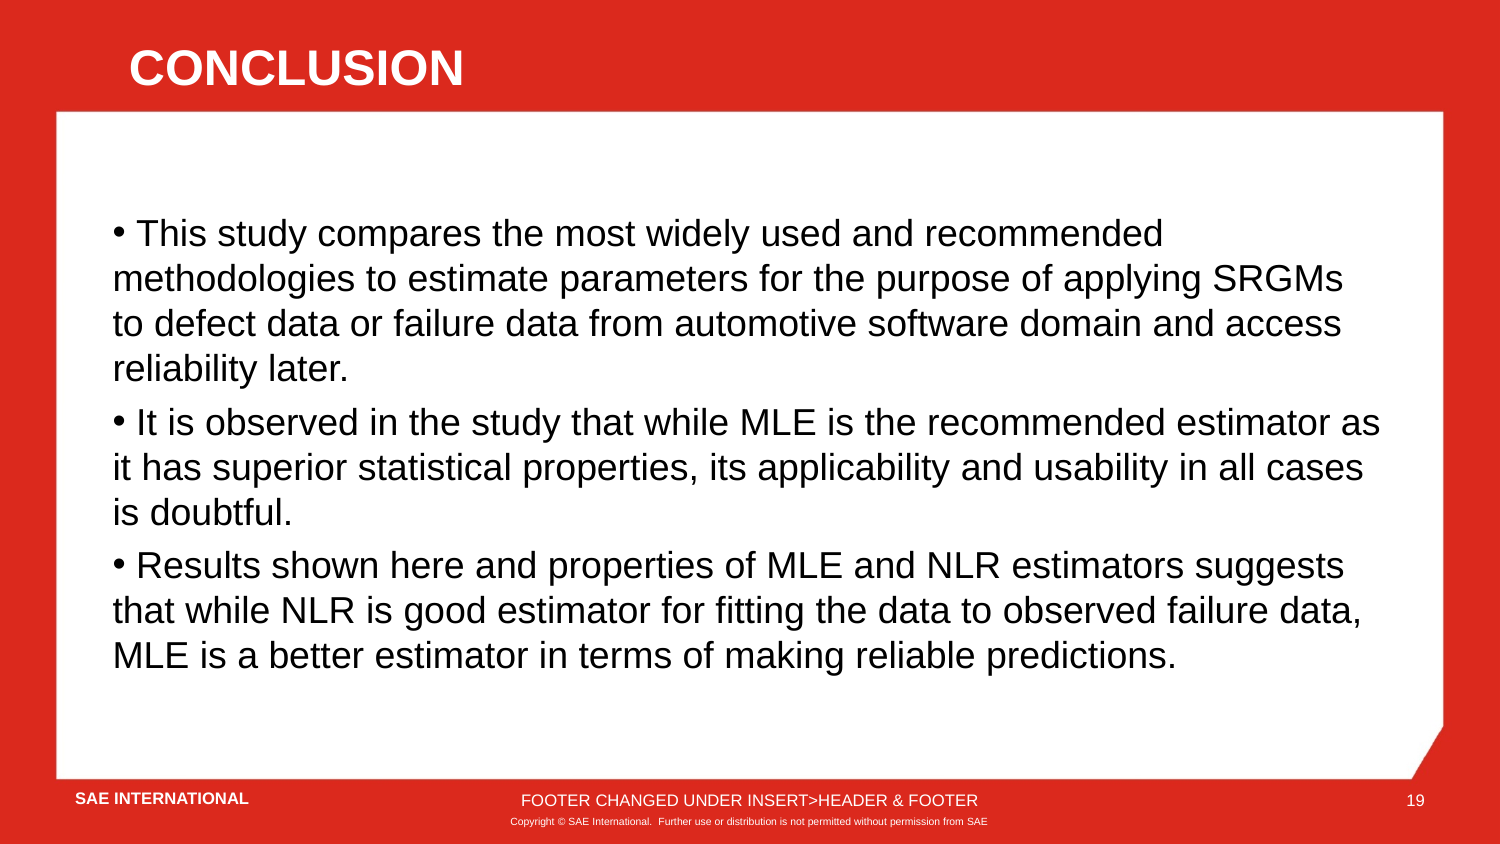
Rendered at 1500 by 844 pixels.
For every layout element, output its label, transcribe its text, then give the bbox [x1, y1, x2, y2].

list This study compares the most widely used and recommended methodologies to estimate parameters for the purpose of applying SRGMs to defect data or failure data from automotive software domain and access reliability later. It is observed in the study that while MLE is the recommended estimator as it has superior statistical properties, its applicability and usability in all cases is doubtful. Results shown here and properties of MLE and NLR estimators suggests that while NLR is good estimator for fitting the data to observed failure data, MLE is a better estimator in terms of making reliable predictions. [112, 209, 1383, 810]
text_box CONCLUSION [128, 35, 1374, 256]
picture [0, 0, 1499, 844]
slide_number 19 [1383, 788, 1425, 810]
